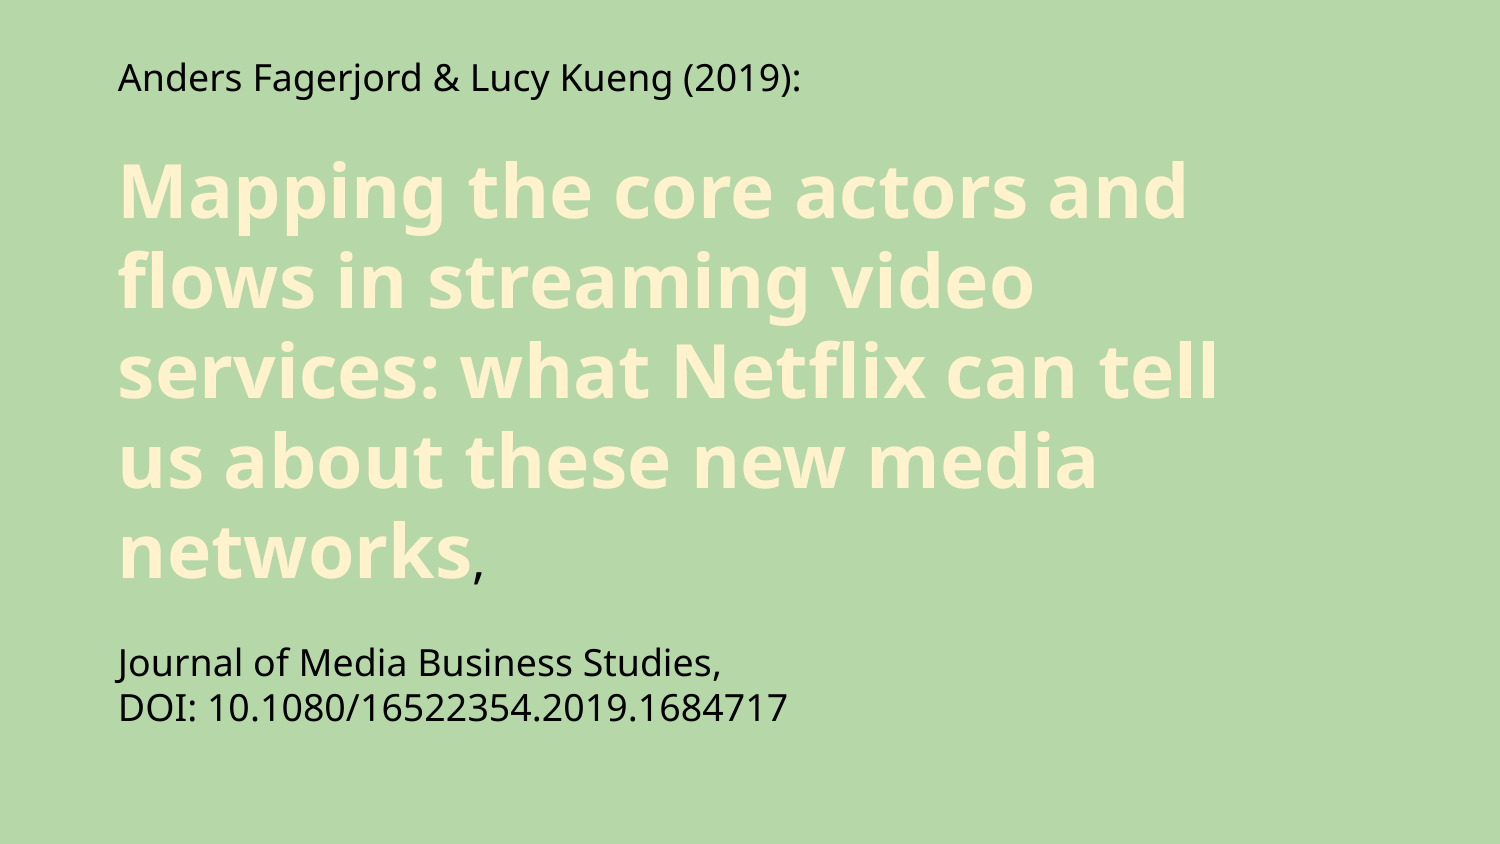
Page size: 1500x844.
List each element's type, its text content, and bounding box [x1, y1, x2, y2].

text_box Anders Fagerjord & Lucy Kueng (2019): Mapping the core actors and flows in streaming video services: what Netflix can tell us about these new media networks, Journal of Media Business Studies, DOI: 10.1080/16522354.2019.1684717 [102, 38, 1292, 356]
